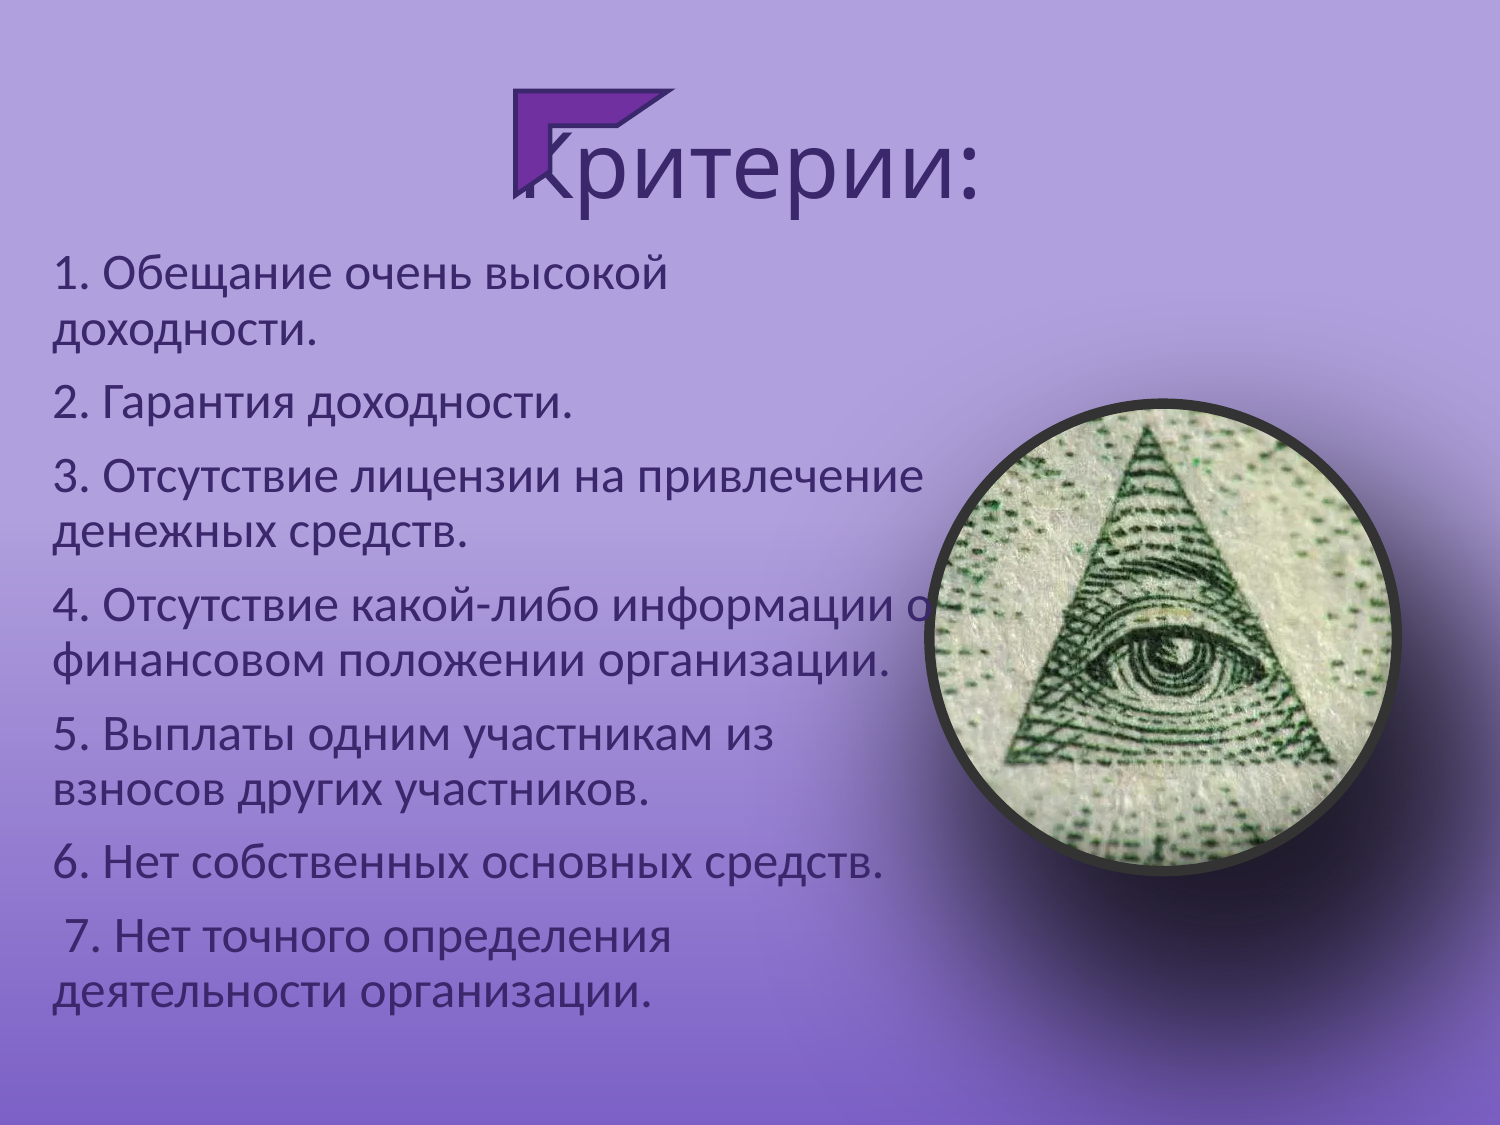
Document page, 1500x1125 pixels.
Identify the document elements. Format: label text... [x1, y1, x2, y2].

list 1. Обещание очень высокой доходности. 2. Гарантия доходности. 3. Отсутствие лицензии на привлечение денежных средств. 4. Отсутствие какой-либо информации о финансовом положении организации. 5. Выплаты одним участникам из взносов других участников. 6. Нет собственных основных средств. 7. Нет точного определения деятельности организации. [37, 238, 954, 1064]
title Критерии: [103, 59, 1397, 278]
text_box [514, 89, 672, 198]
picture [929, 403, 1397, 872]
